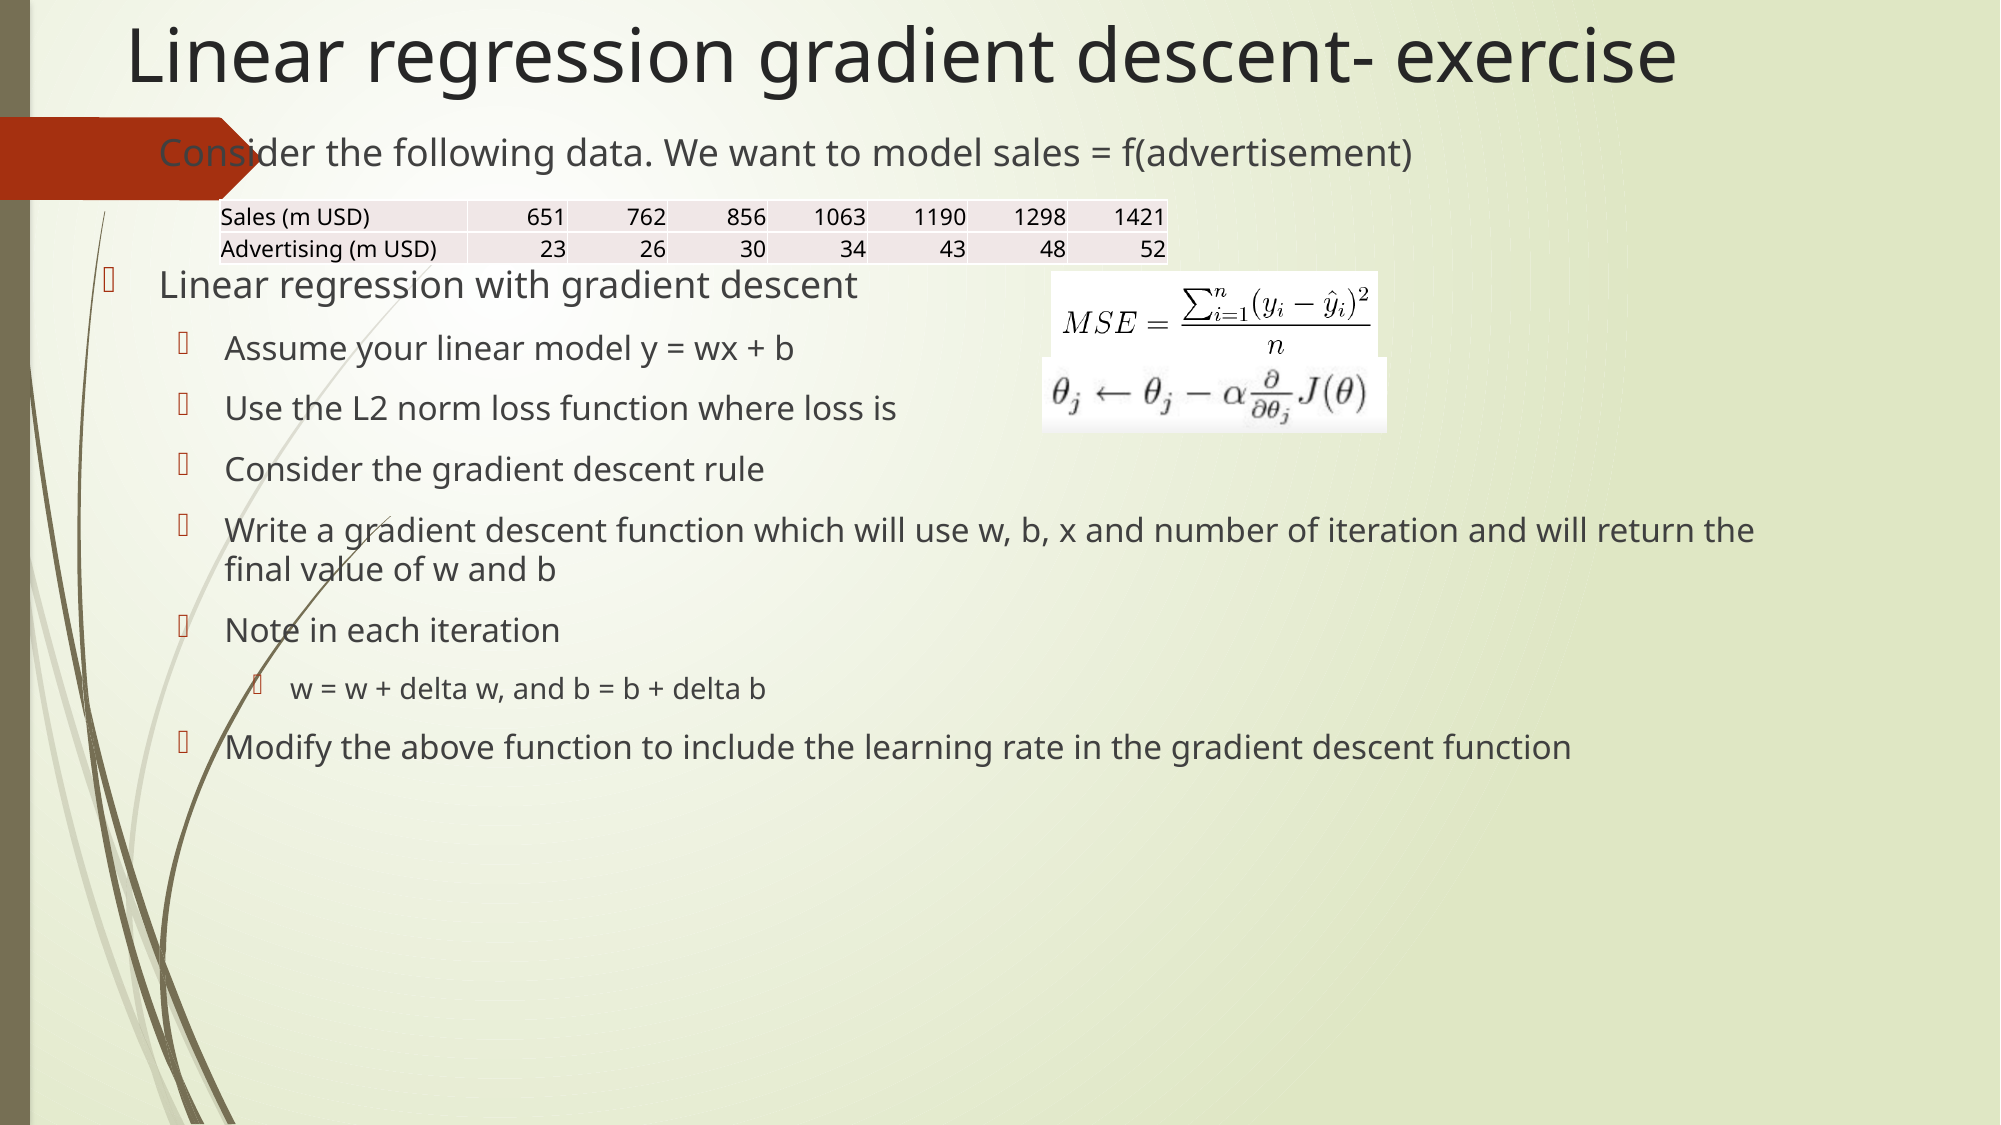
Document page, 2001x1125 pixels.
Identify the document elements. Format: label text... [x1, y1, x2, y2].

table_cell 43 [868, 233, 967, 263]
table_header 1063 [768, 201, 867, 231]
title Linear regression gradient descent- exercise [110, 0, 1836, 122]
table_cell 30 [668, 233, 767, 263]
picture [1042, 271, 1387, 434]
table_cell 52 [1068, 233, 1167, 263]
list Consider the following data. We want to model sales = f(advertisement) Linear regression with gradient descent Assume your linear model y = wx + b Use the L2 norm loss function where loss is Consider the gradient descent rule Write a gradient descent function which will use w, b, x and number of iteration and will return the final value of w and b Note in each iteration w = w + delta w, and b = b + delta b Modify the above function to include the learning rate in the gradient descent function [87, 121, 1798, 1064]
table_cell 34 [768, 233, 867, 263]
table_cell 48 [968, 233, 1067, 263]
table_cell 26 [568, 233, 667, 263]
table_header 762 [568, 201, 667, 231]
table_header 651 [468, 201, 567, 231]
table_header 856 [668, 201, 767, 231]
table_cell 23 [468, 233, 567, 263]
table_header 1298 [968, 201, 1067, 231]
table_header Sales (m USD) [221, 201, 467, 231]
table_cell Advertising (m USD) [221, 233, 467, 263]
table_header 1190 [868, 201, 967, 231]
table_header 1421 [1068, 201, 1167, 231]
